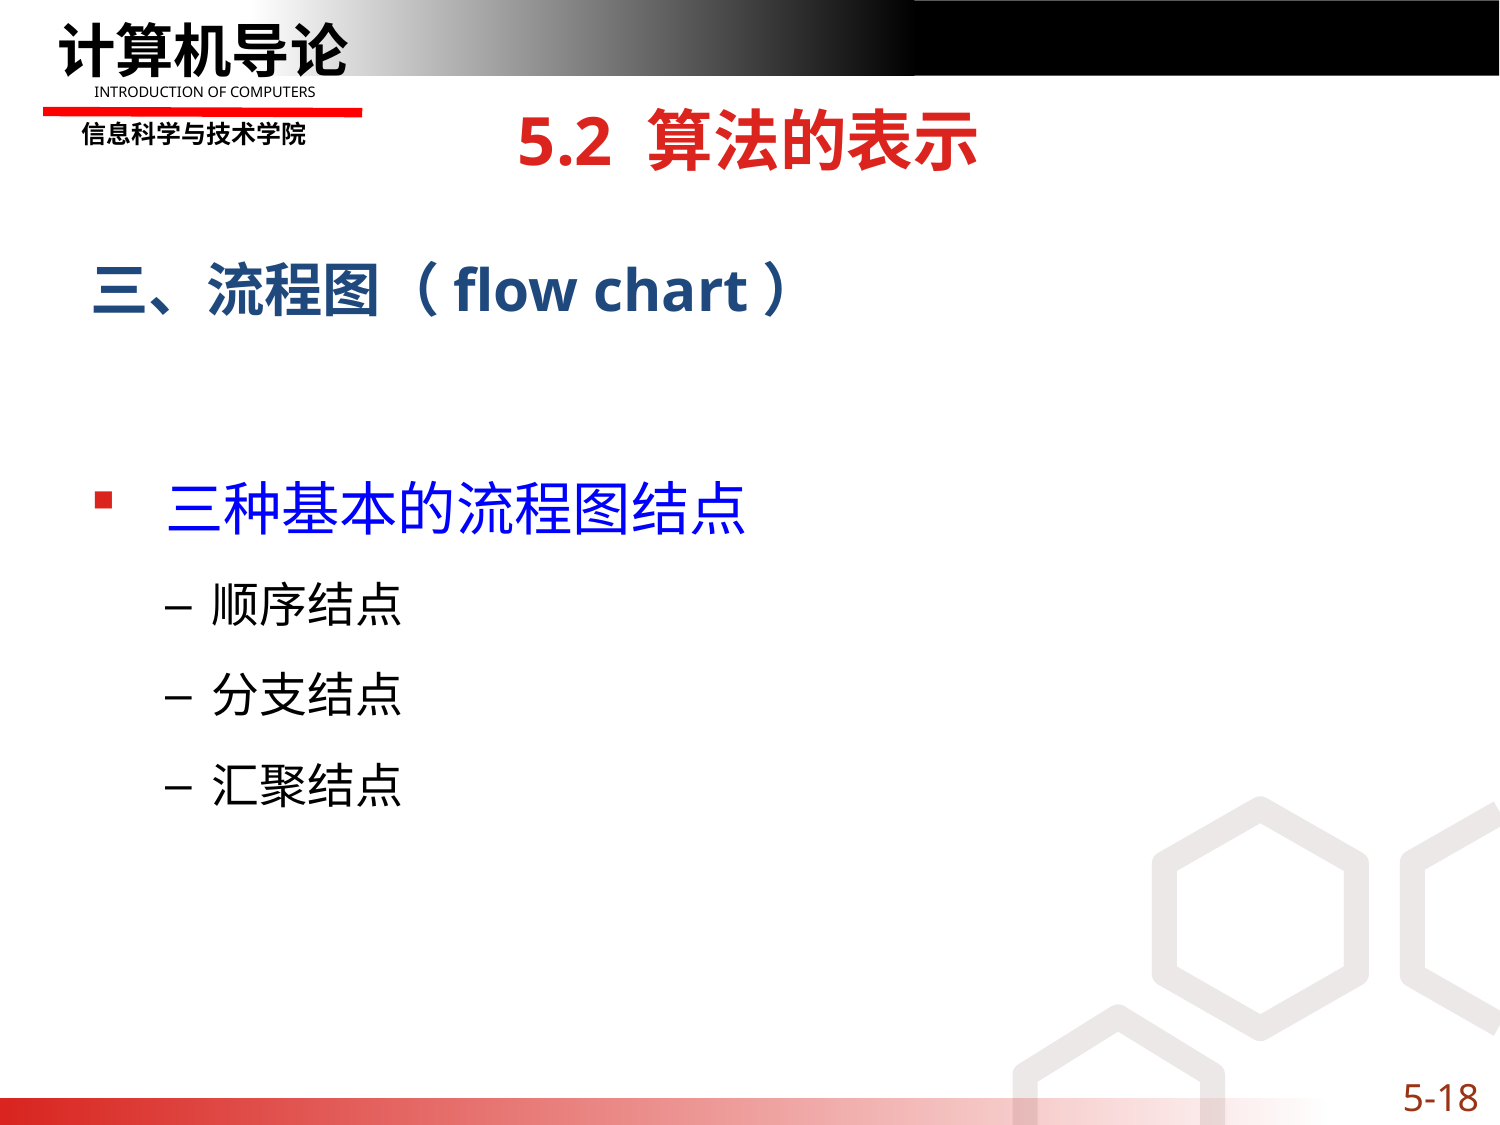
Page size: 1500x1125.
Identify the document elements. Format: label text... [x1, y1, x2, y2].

slide_number 5- [1316, 1069, 1495, 1125]
list 三、流程图（flow chart） 三种基本的流程图结点 顺序结点 分支结点 汇聚结点 [75, 210, 1425, 1005]
title 5.2 算法的表示 [75, 89, 1424, 188]
